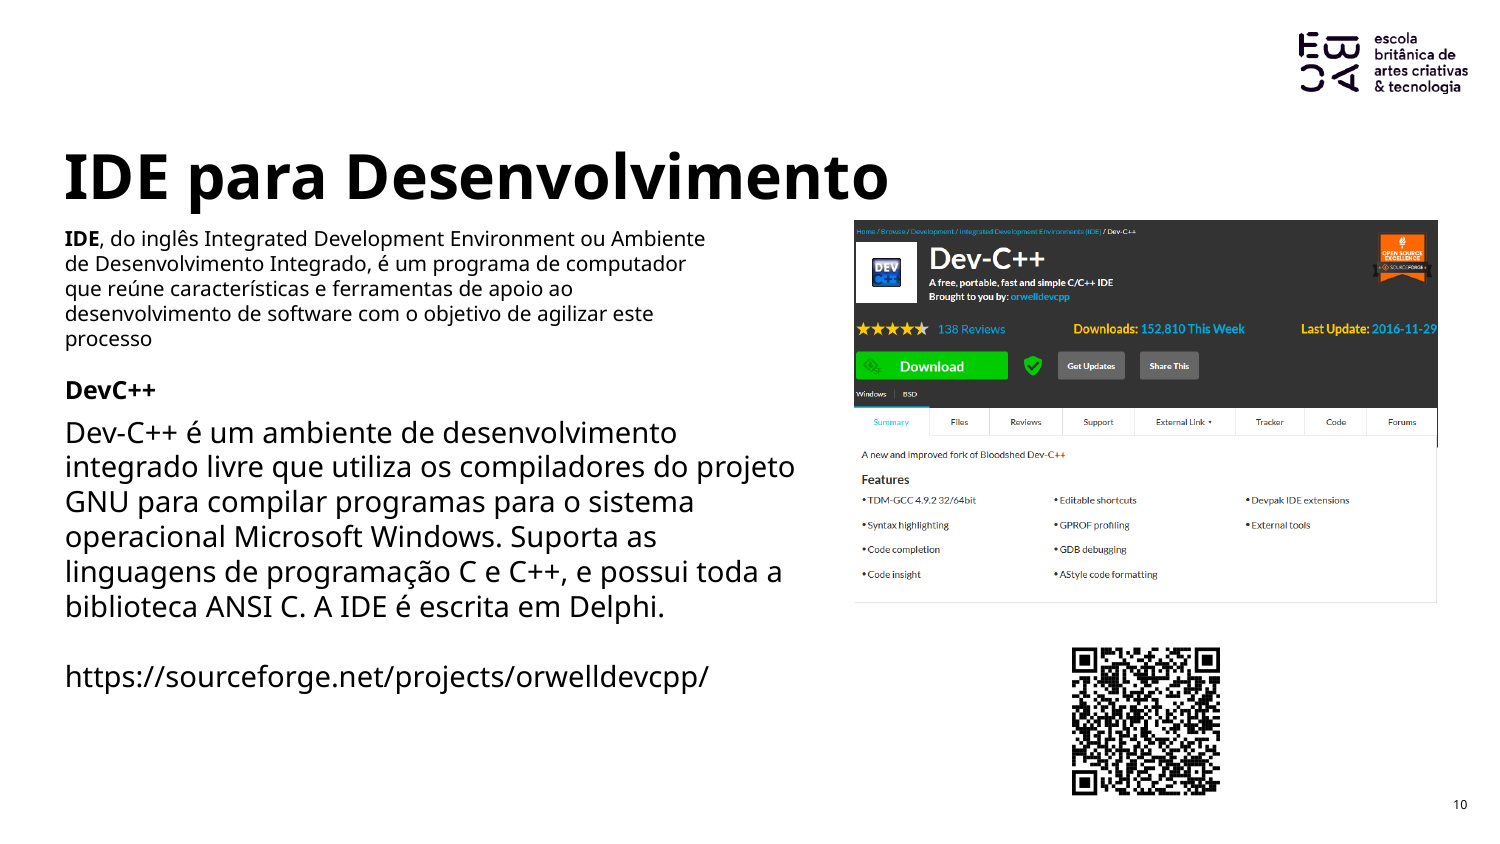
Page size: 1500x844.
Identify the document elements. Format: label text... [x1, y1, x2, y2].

picture [854, 220, 1439, 604]
text_box IDE para Desenvolvimento [49, 129, 1044, 220]
picture [1299, 32, 1468, 94]
text_box Dev-C++ é um ambiente de desenvolvimento integrado livre que utiliza os compiladores do projeto GNU para compilar programas para o sistema operacional Microsoft Windows. Suporta as linguagens de programação C e C++, e possui toda a biblioteca ANSI C. A IDE é escrita em Delphi. https://sourceforge.net/projects/orwelldevcpp/ [49, 406, 813, 701]
text_box IDE, do inglês Integrated Development Environment ou Ambiente de Desenvolvimento Integrado, é um programa de computador que reúne características e ferramentas de apoio ao desenvolvimento de software com o objetivo de agilizar este processo [49, 220, 740, 359]
picture [1071, 645, 1222, 796]
text_box DevC++ [49, 367, 791, 413]
